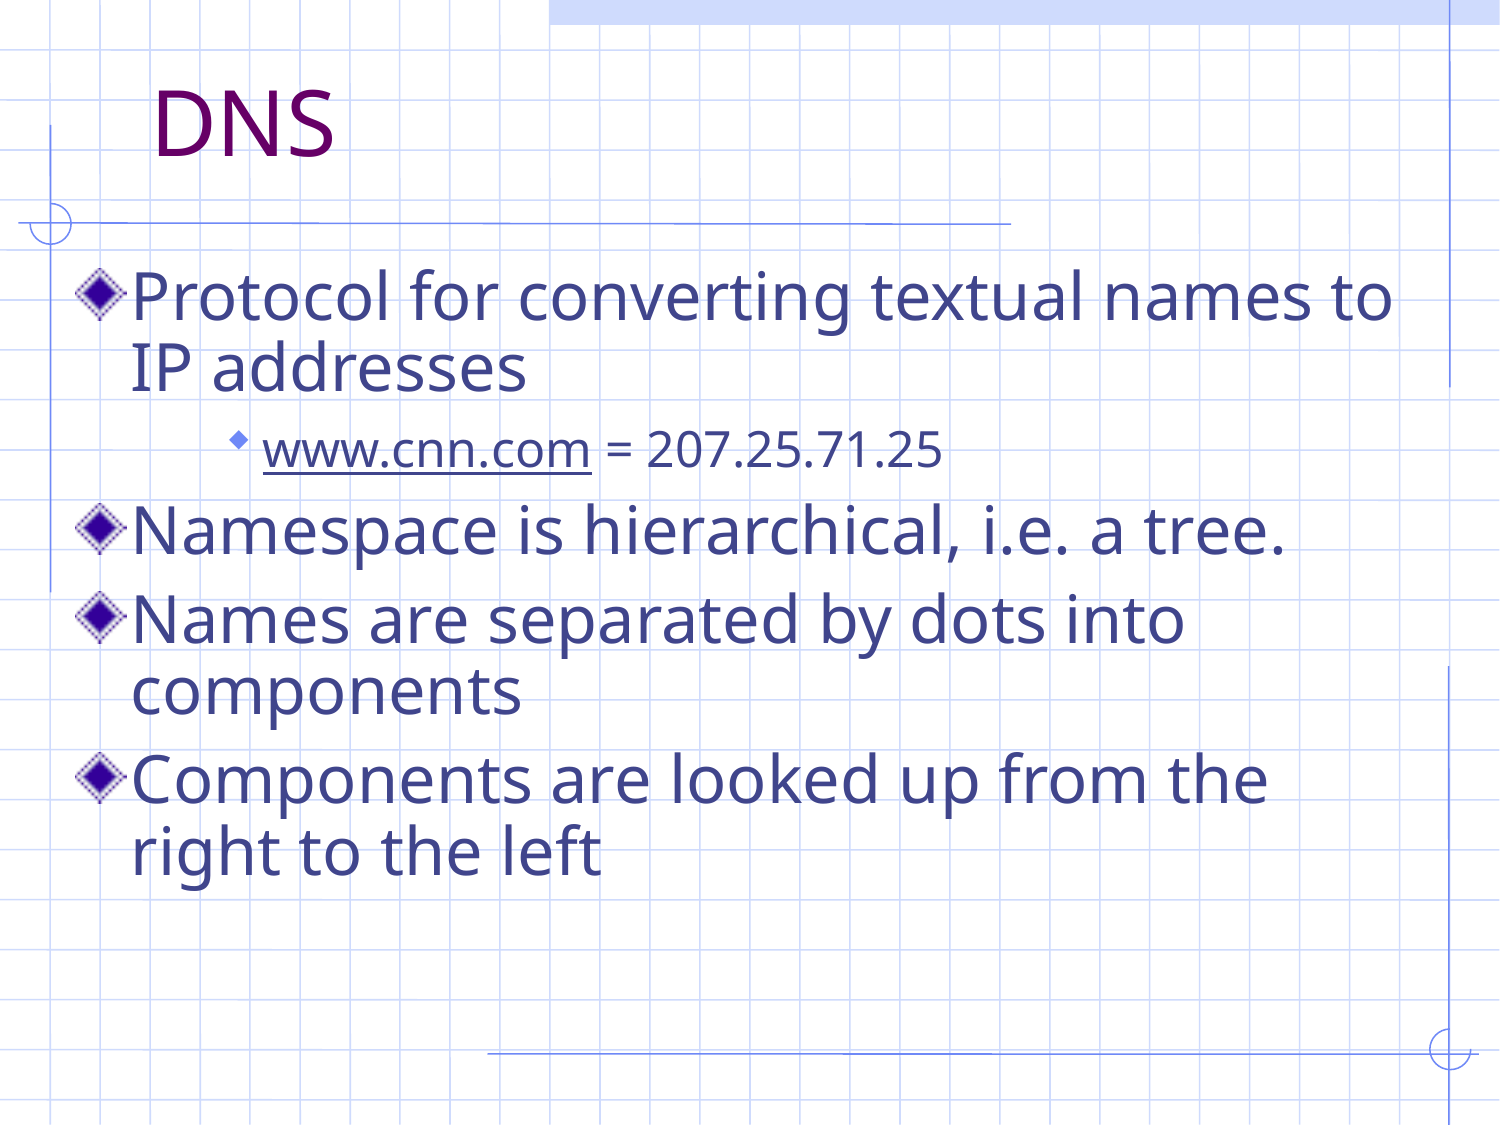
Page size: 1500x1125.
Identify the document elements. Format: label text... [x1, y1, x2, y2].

picture [75, 752, 127, 804]
picture [75, 268, 127, 321]
title DNS [149, 0, 1425, 236]
picture [75, 591, 127, 644]
picture [75, 503, 127, 555]
list Protocol for converting textual names to IP addresses www.cnn.com = 207.25.71.25 Namespace is hierarchical, i.e. a tree. Names are separated by dots into components Components are looked up from the right to the left [74, 262, 1425, 1005]
